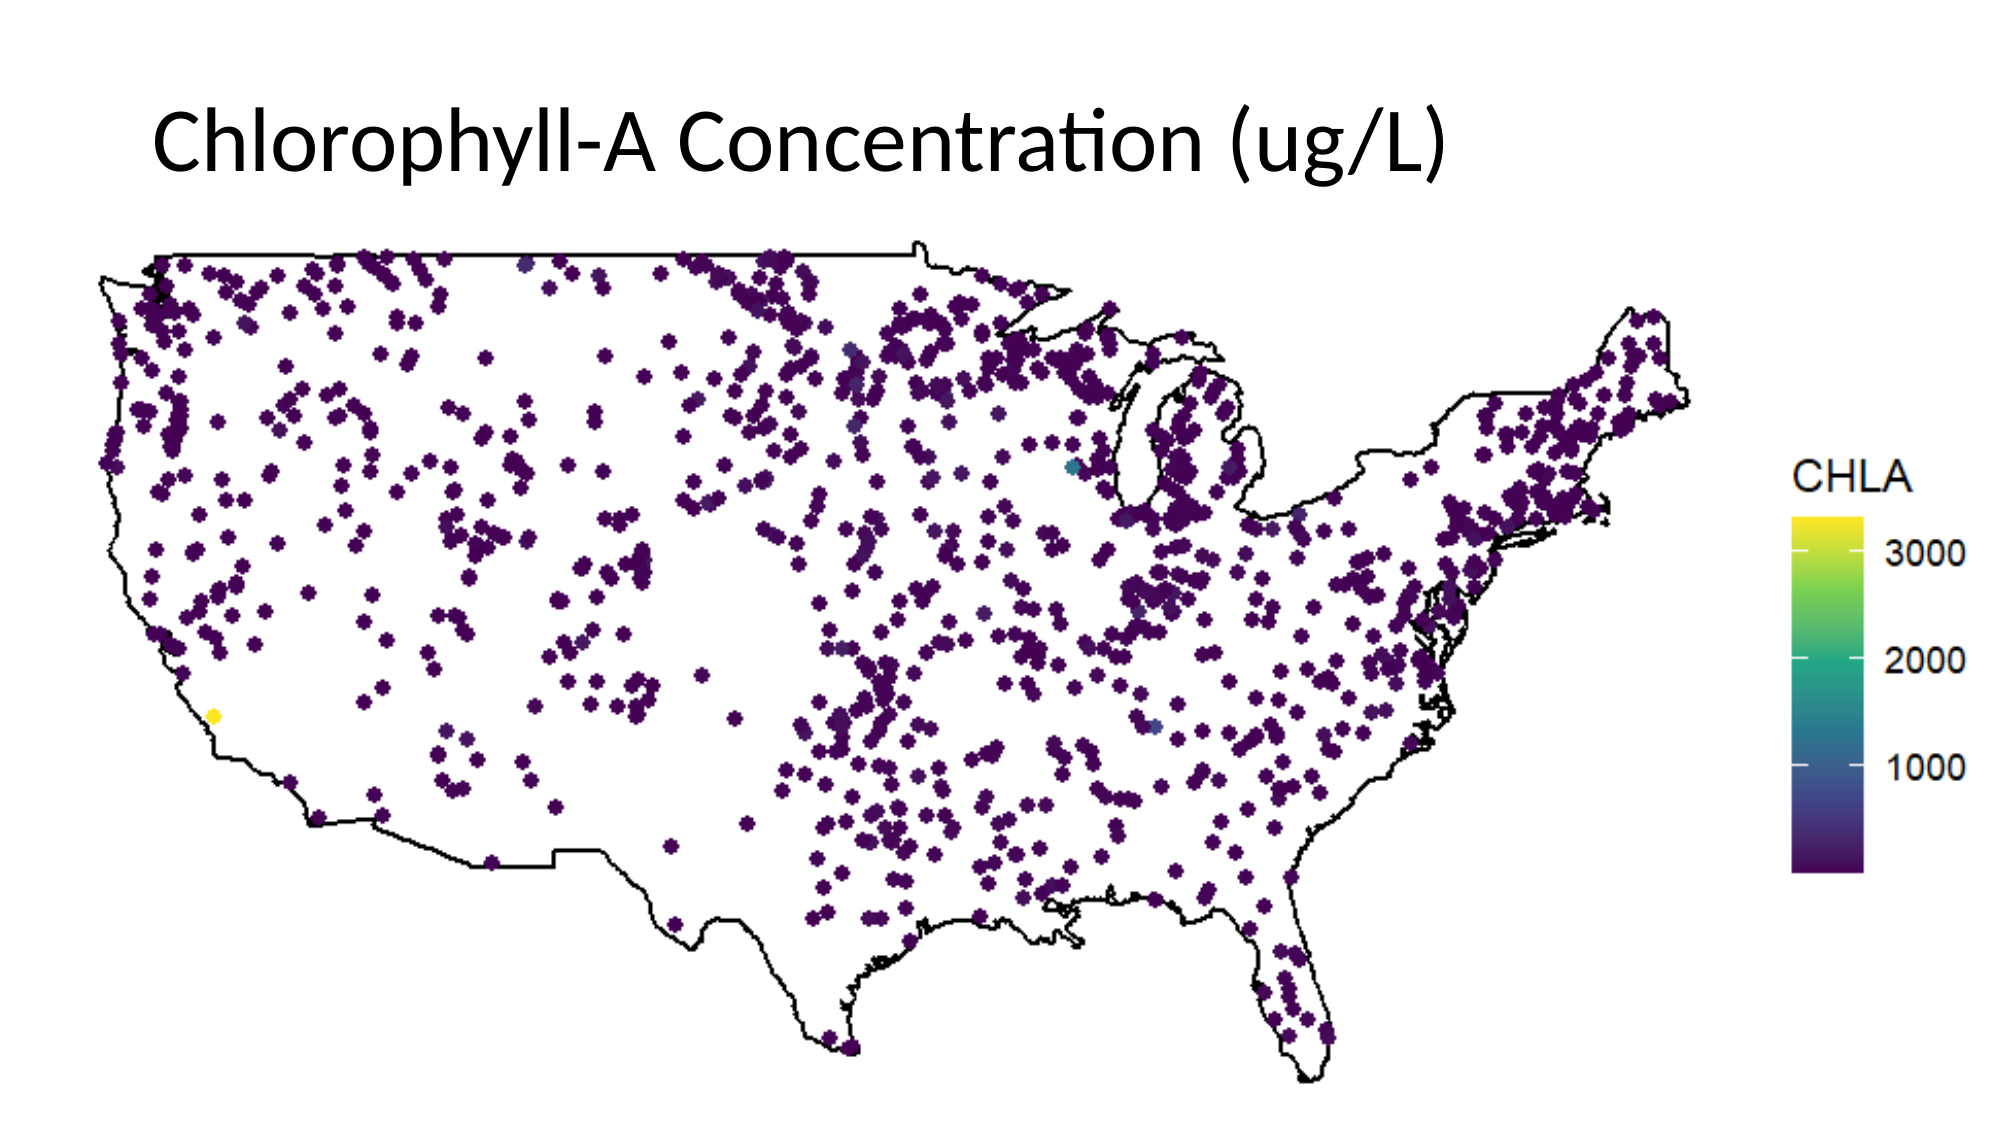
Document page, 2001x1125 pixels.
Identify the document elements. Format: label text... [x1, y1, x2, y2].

title Chlorophyll-A Concentration (ug/L) [137, 32, 1863, 202]
picture [0, 202, 1992, 1125]
